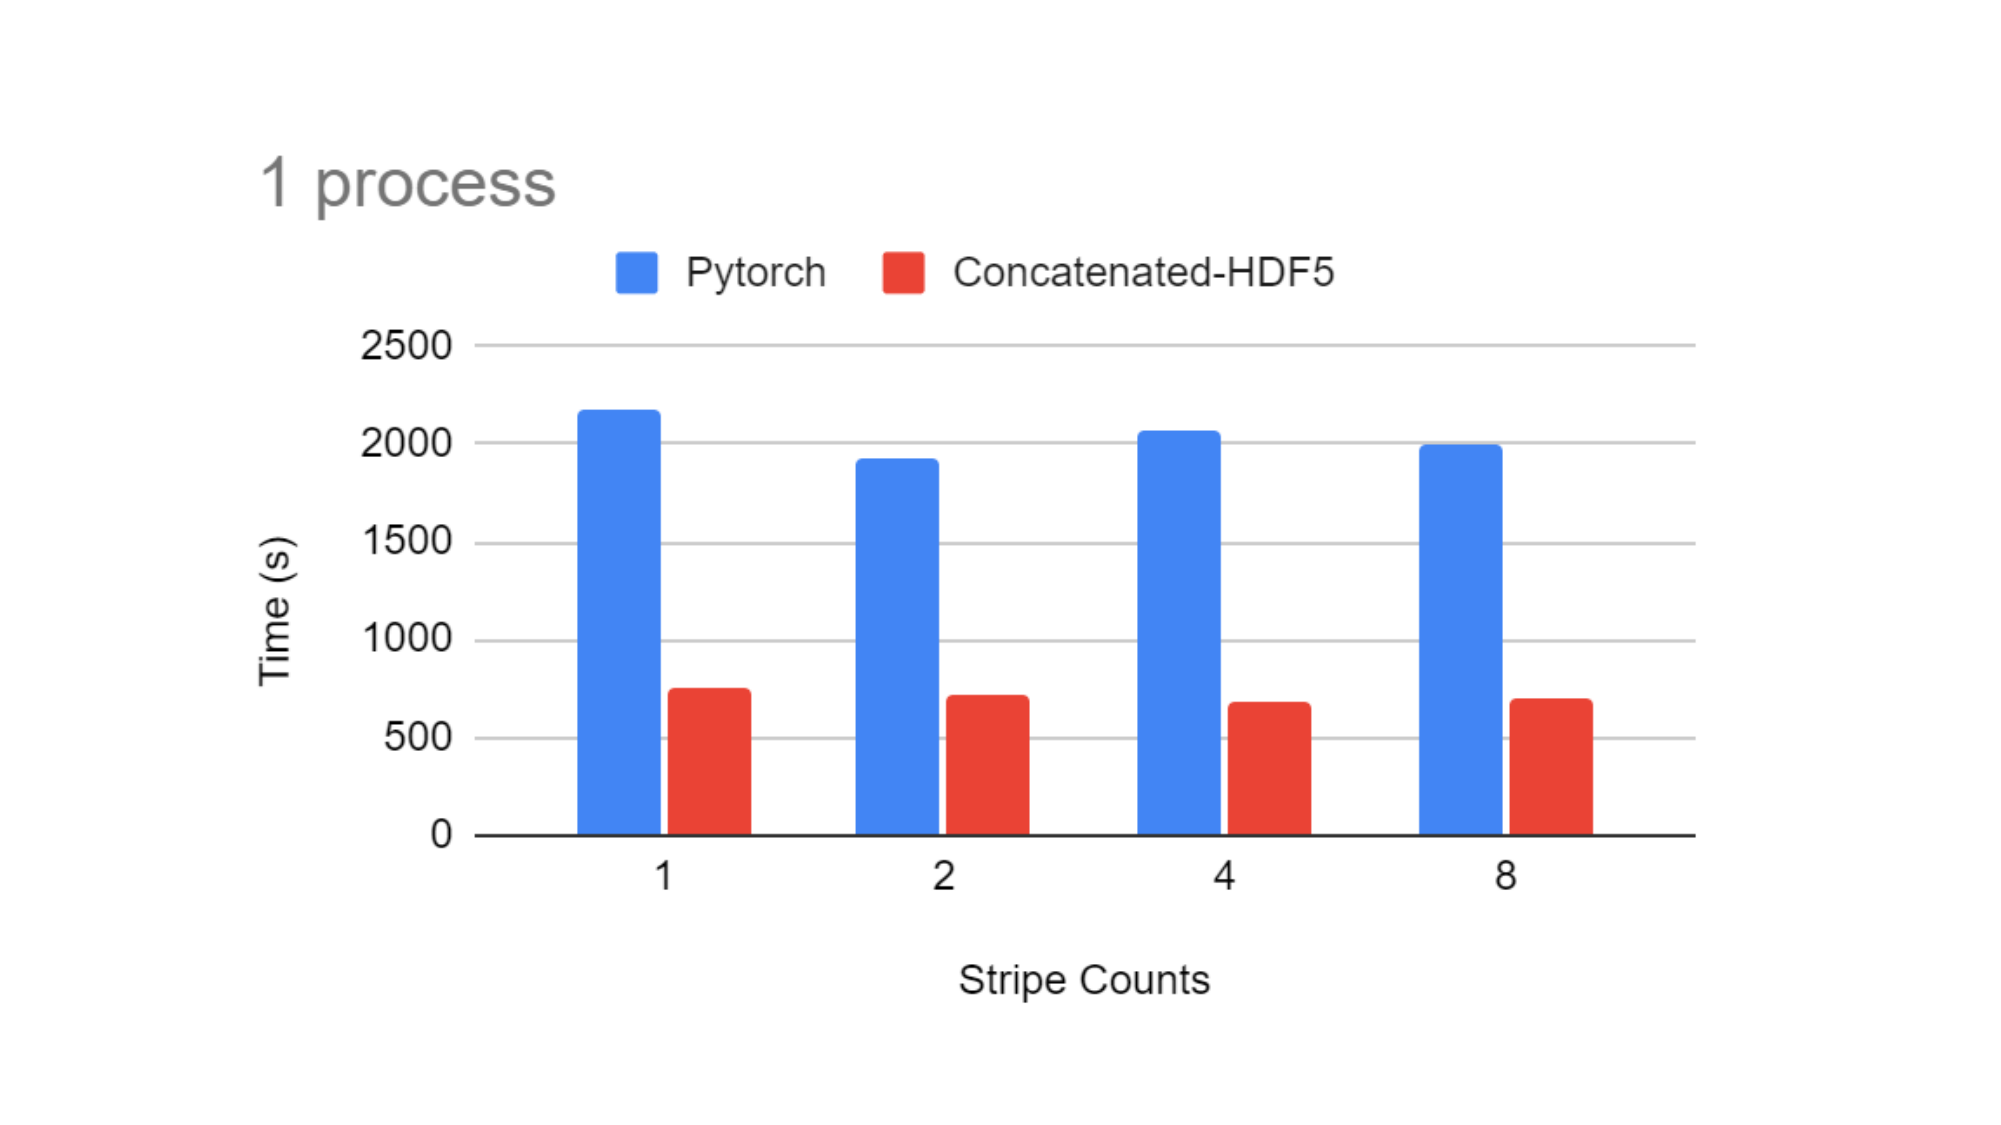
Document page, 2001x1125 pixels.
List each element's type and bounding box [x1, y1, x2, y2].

picture [209, 104, 1743, 1050]
